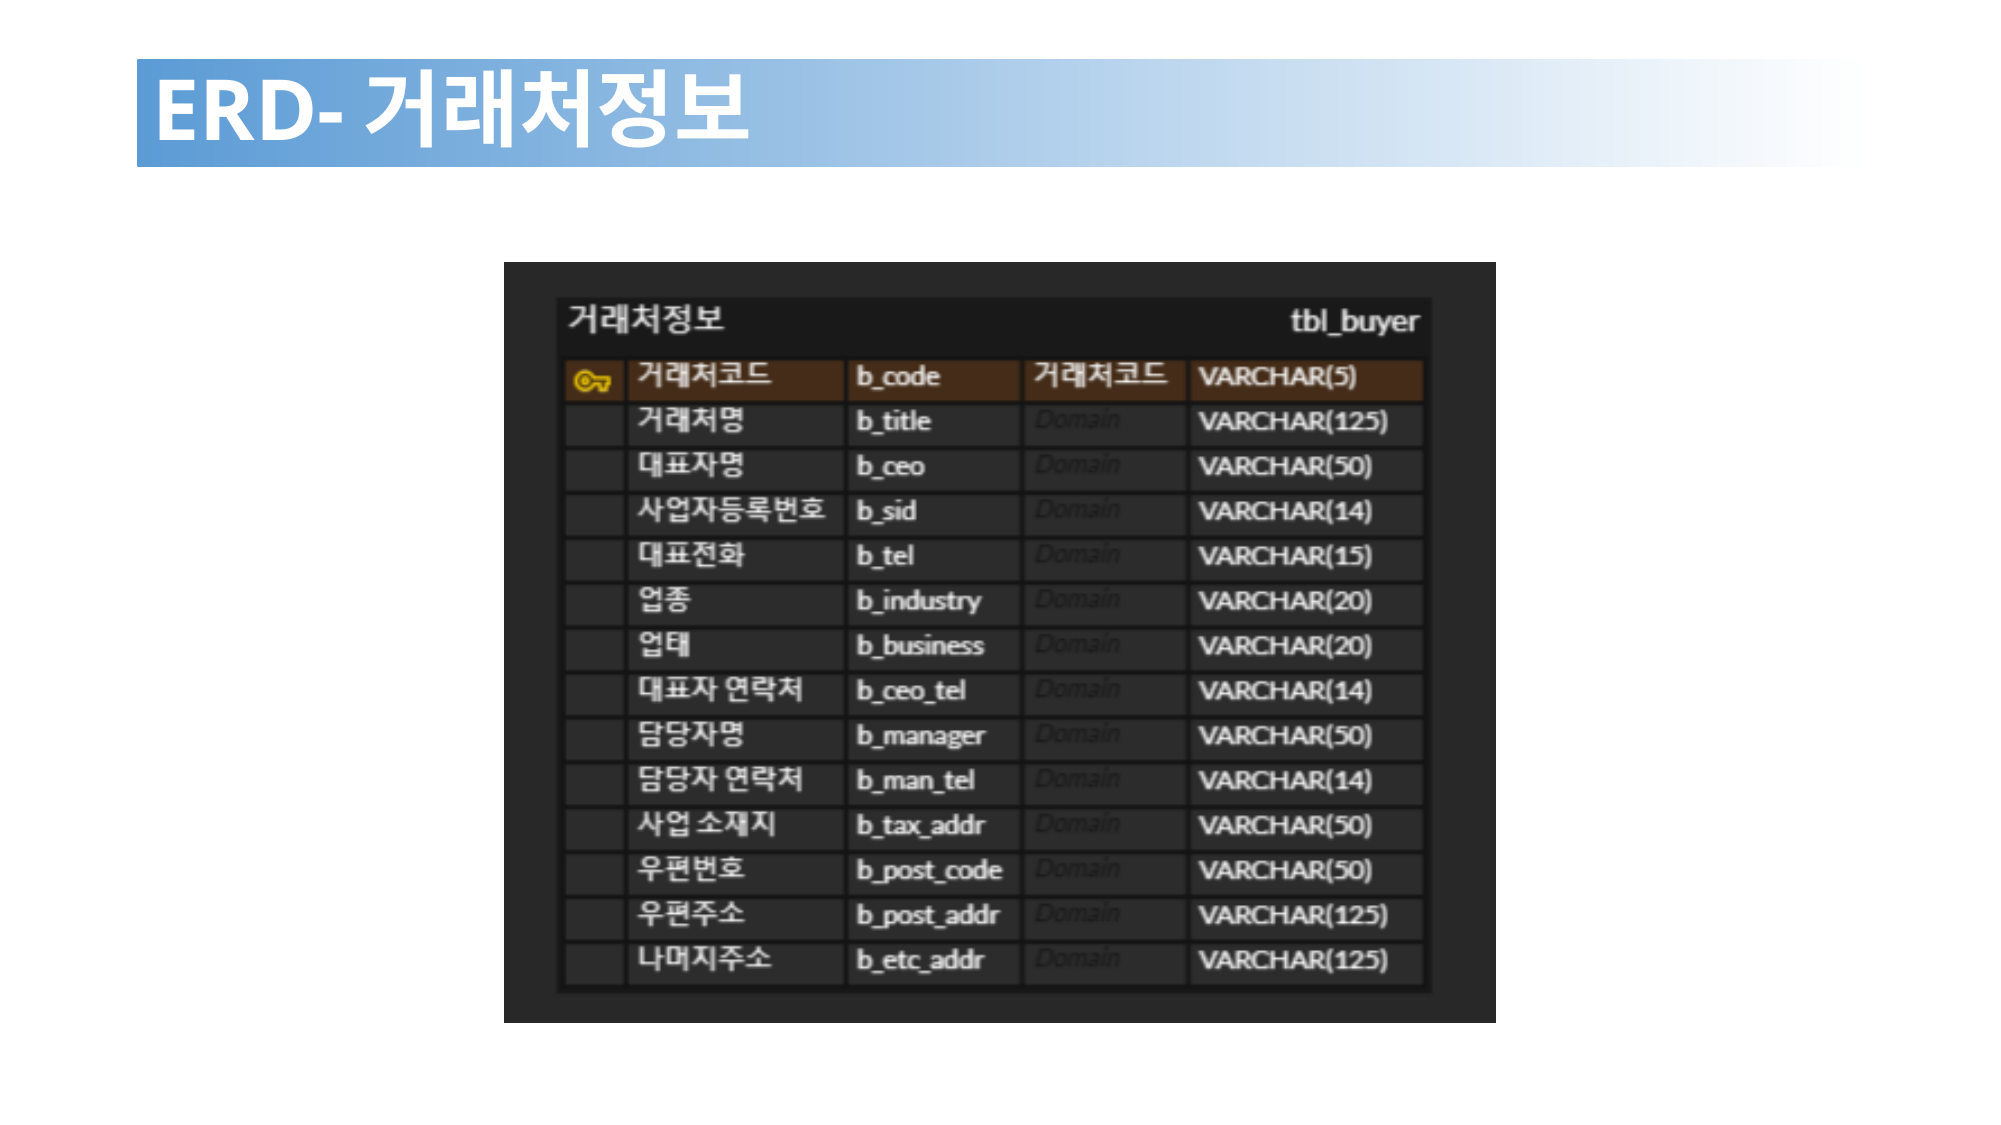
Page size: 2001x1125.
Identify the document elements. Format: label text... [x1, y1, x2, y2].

picture [504, 262, 1496, 1023]
title ERD-거래처정보 [137, 59, 1863, 167]
